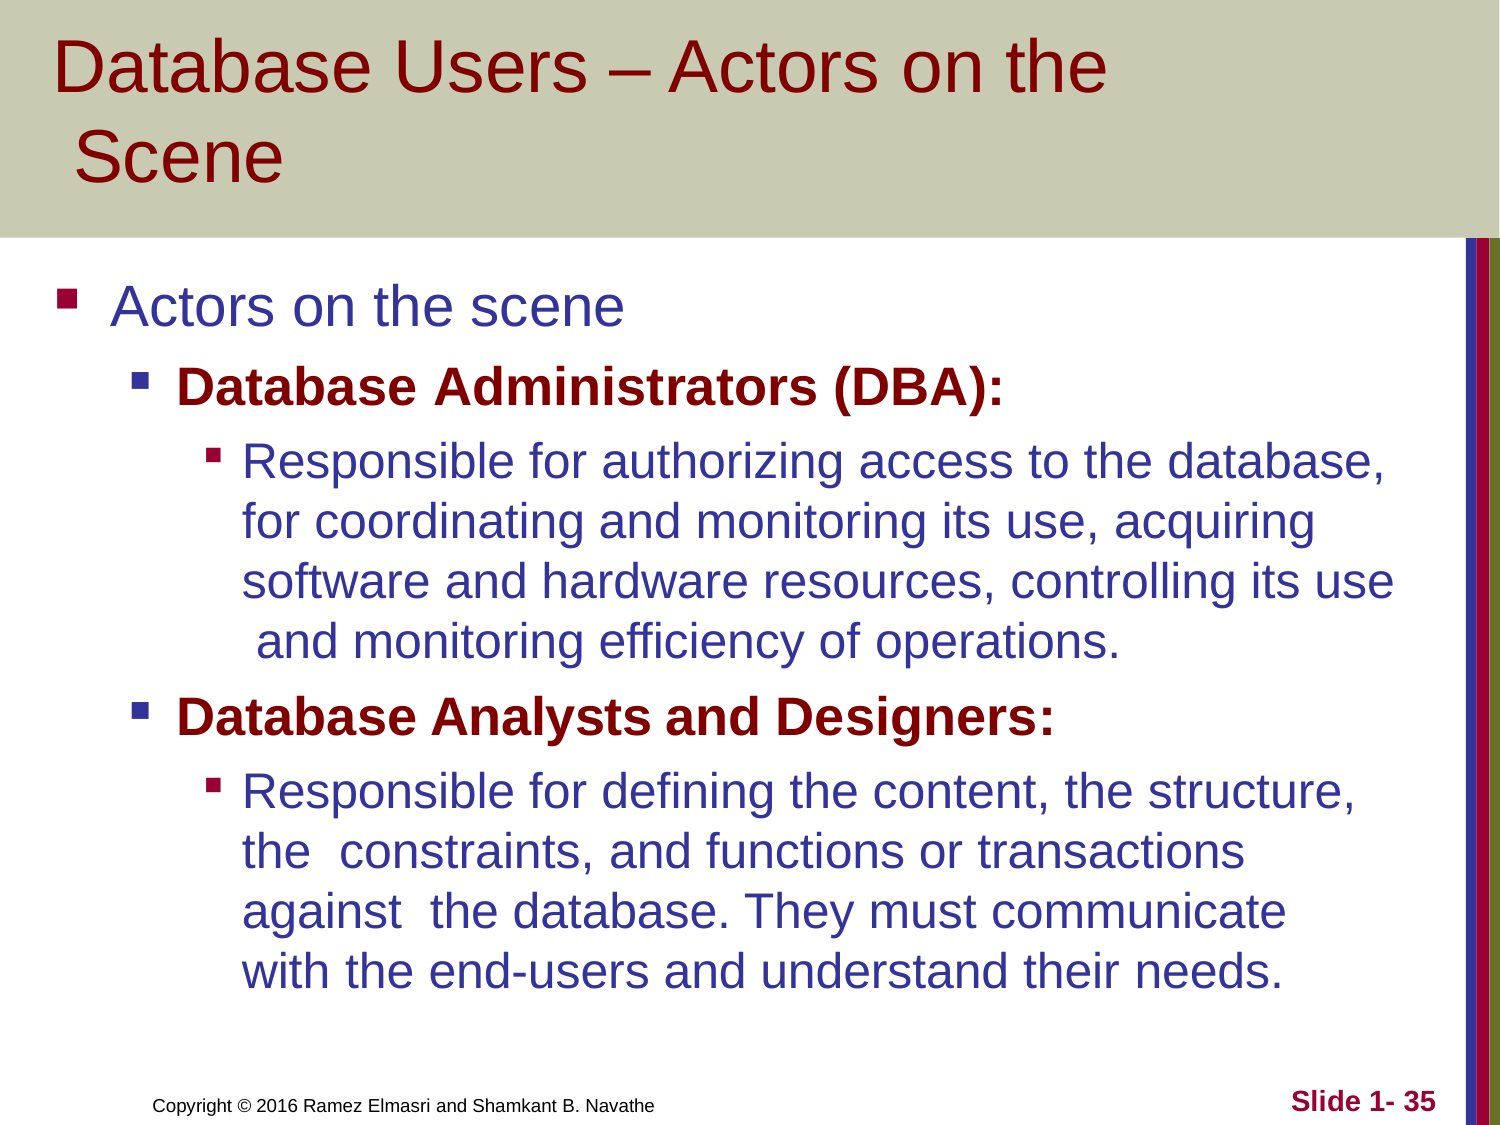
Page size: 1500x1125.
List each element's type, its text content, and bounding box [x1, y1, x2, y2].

title Database Users – Actors on the Scene [50, 15, 1118, 206]
slide_number Slide 1- 35 [1288, 1082, 1440, 1125]
text_box Actors on the scene Database Administrators (DBA): Responsible for authorizing access to the database, for coordinating and monitoring its use, acquiring software and hardware resources, controlling its use and monitoring efficiency of operations. Database Analysts and Designers: Responsible for defining the content, the structure, the constraints, and functions or transactions against the database. They must communicate with the end-users and understand their needs. [52, 252, 1401, 999]
footer Copyright © 2016 Ramez Elmasri and Shamkant B. Navathe [150, 1093, 657, 1125]
